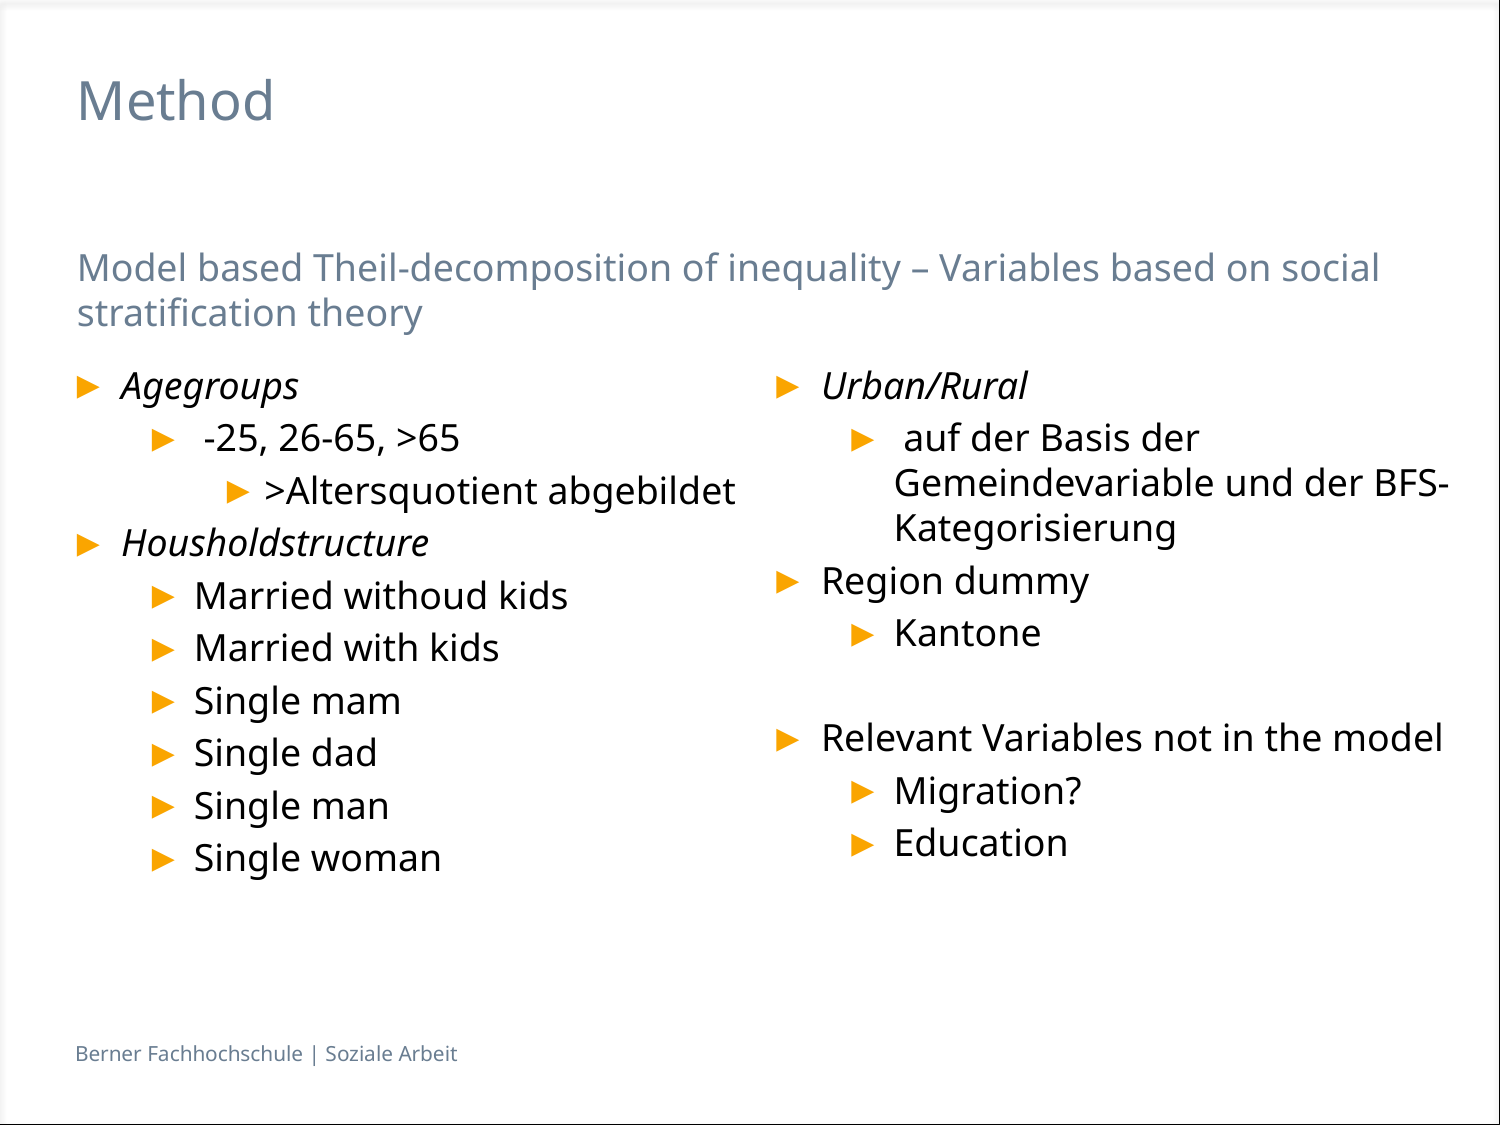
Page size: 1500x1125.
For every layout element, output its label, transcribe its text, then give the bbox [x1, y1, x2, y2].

title Method [76, 59, 1406, 148]
text_box Urban/Rural auf der Basis der Gemeindevariable und der BFS-Kategorisierung Region dummy Kantone Relevant Variables not in the model Migration? Education [776, 354, 1477, 1004]
list Model based Theil-decomposition of inequality – Variables based on social stratification theory [76, 236, 1406, 325]
list Agegroups -25, 26-65, >65 >Altersquotient abgebildet Housholdstructure Married withoud kids Married with kids Single mam Single dad Single man Single woman [76, 354, 776, 1004]
